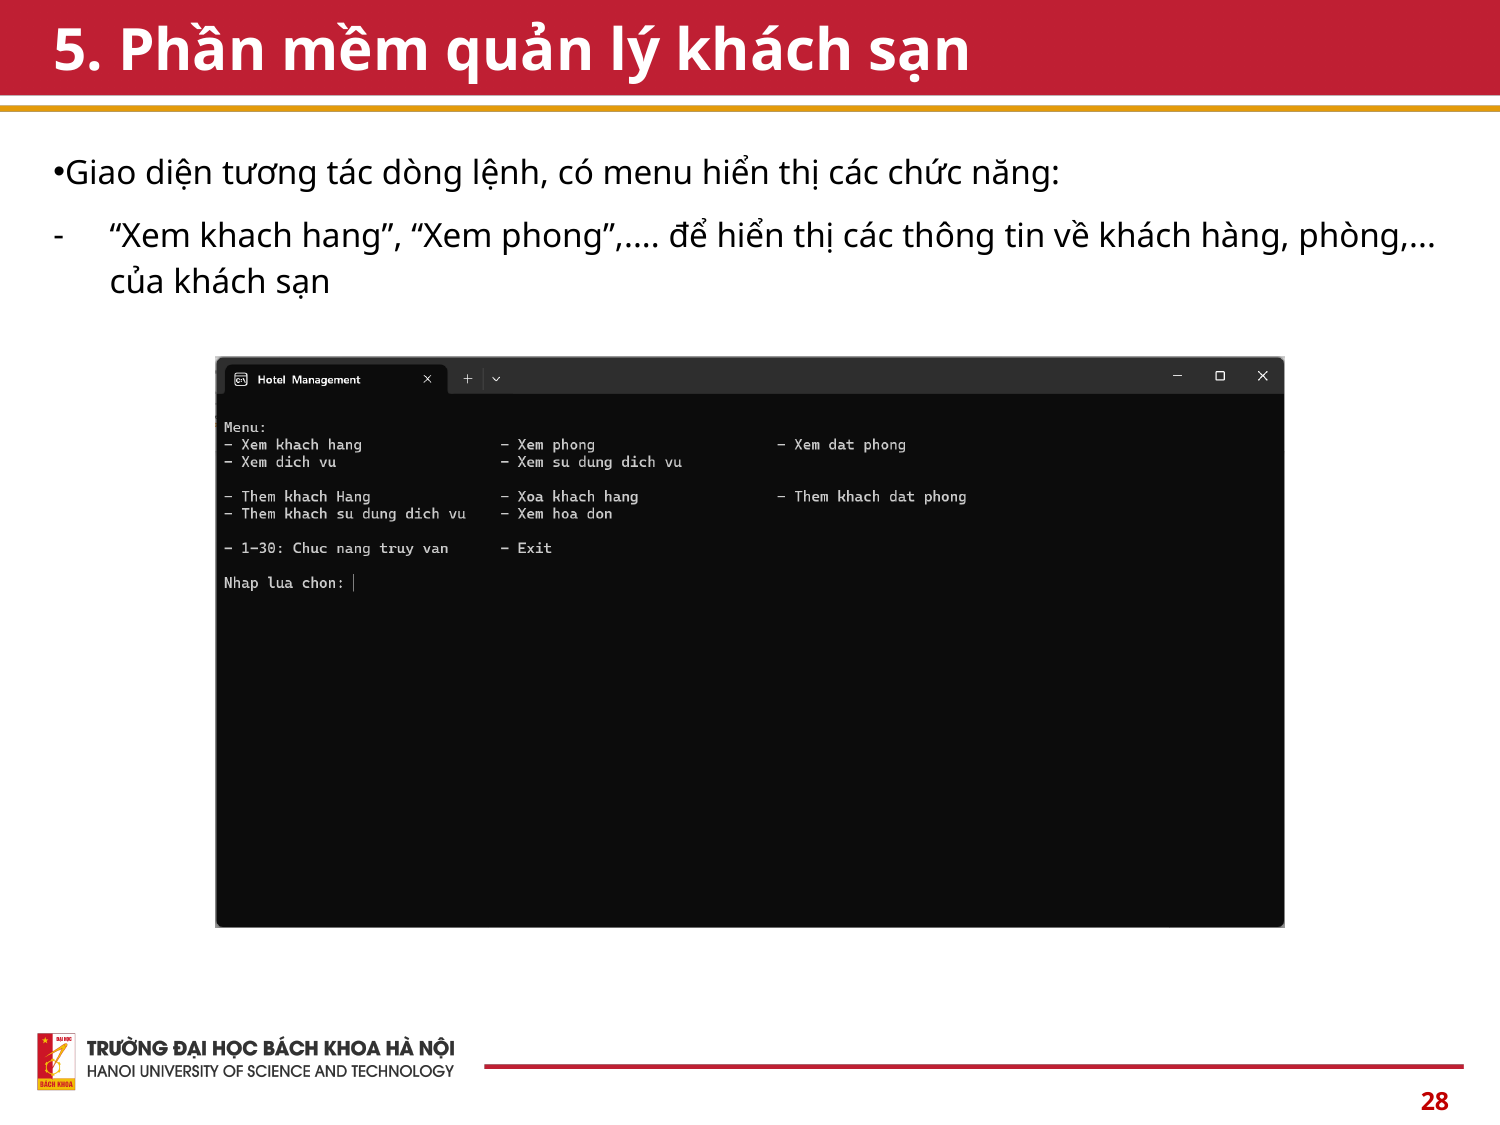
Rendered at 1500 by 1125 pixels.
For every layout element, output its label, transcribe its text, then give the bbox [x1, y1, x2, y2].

slide_number 28 [1126, 1078, 1464, 1125]
title 5. Phần mềm quản lý khách sạn [38, 12, 1462, 87]
picture [0, 0, 1500, 1125]
list Giao diện tương tác dòng lệnh, có menu hiển thị các chức năng: “Xem khach hang”, “Xem phong”,.... để hiển thị các thông tin về khách hàng, phòng,... của khách sạn [38, 138, 1462, 1008]
